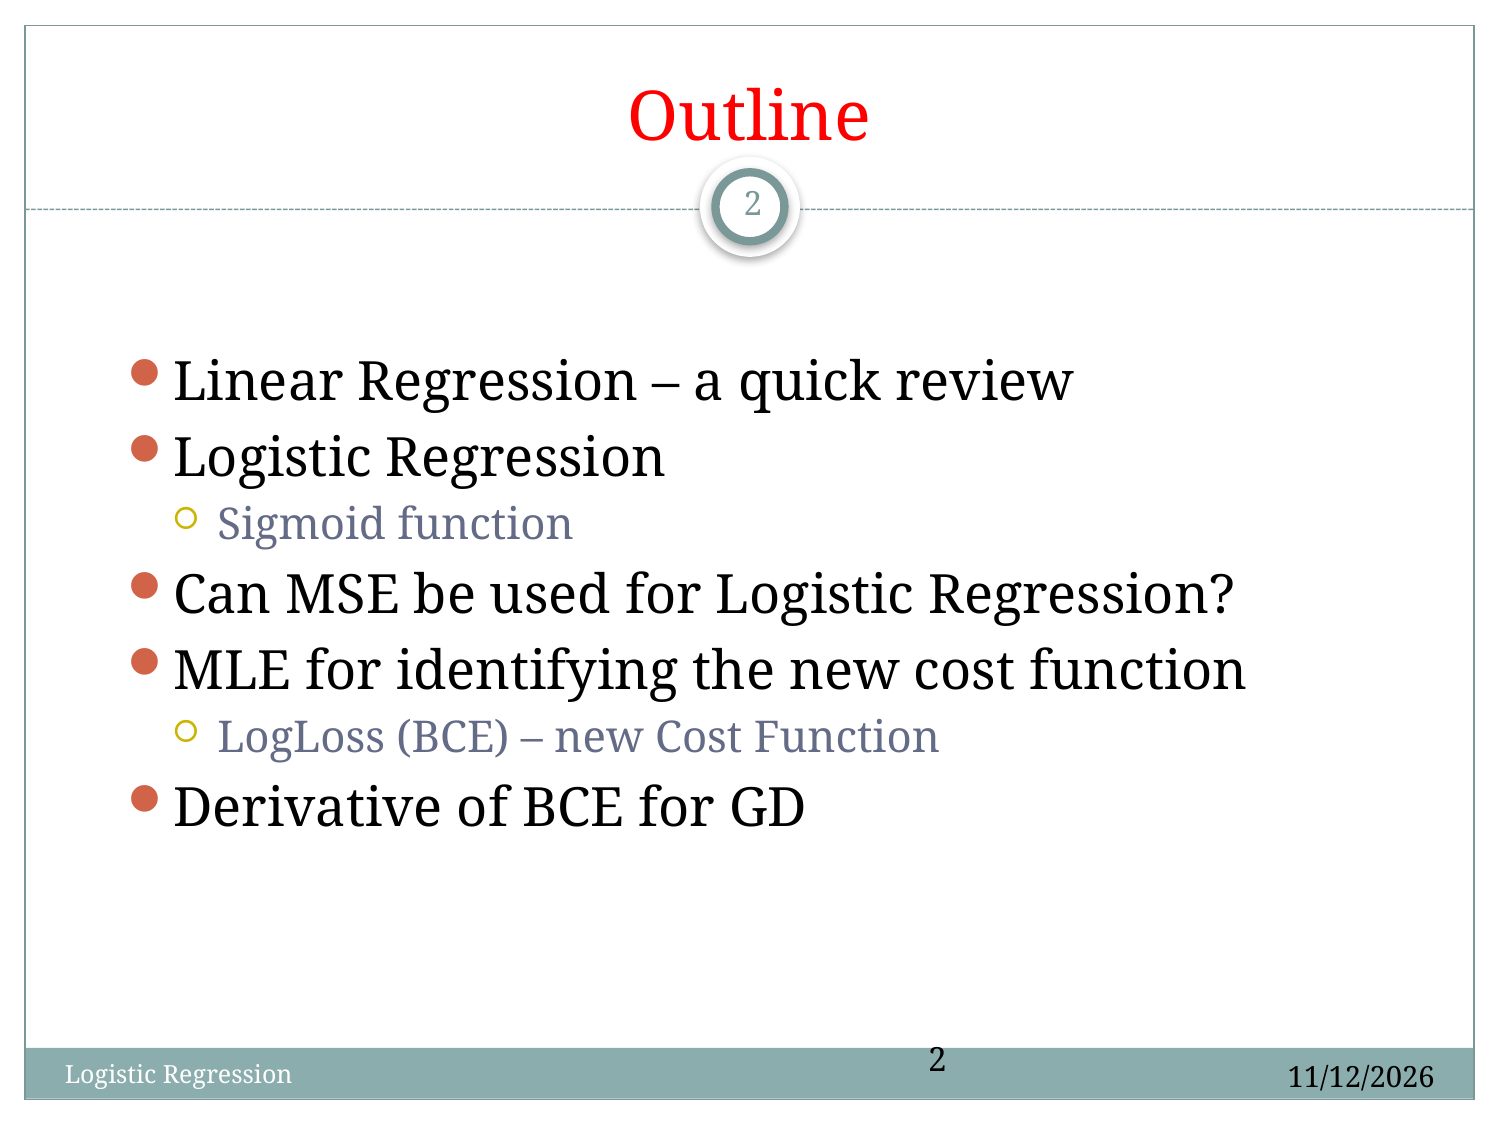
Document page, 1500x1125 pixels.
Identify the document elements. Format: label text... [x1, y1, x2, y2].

slide_number 2 [715, 168, 791, 241]
footer Logistic Regression [50, 1051, 638, 1112]
list Linear Regression – a quick review Logistic Regression Sigmoid function Can MSE be used for Logistic Regression? MLE for identifying the new cost function LogLoss (BCE) – new Cost Function Derivative of BCE for GD [112, 262, 1270, 1038]
title Outline [49, 37, 1450, 162]
text_box 2 [887, 1024, 988, 1098]
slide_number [950, 1050, 1450, 1111]
